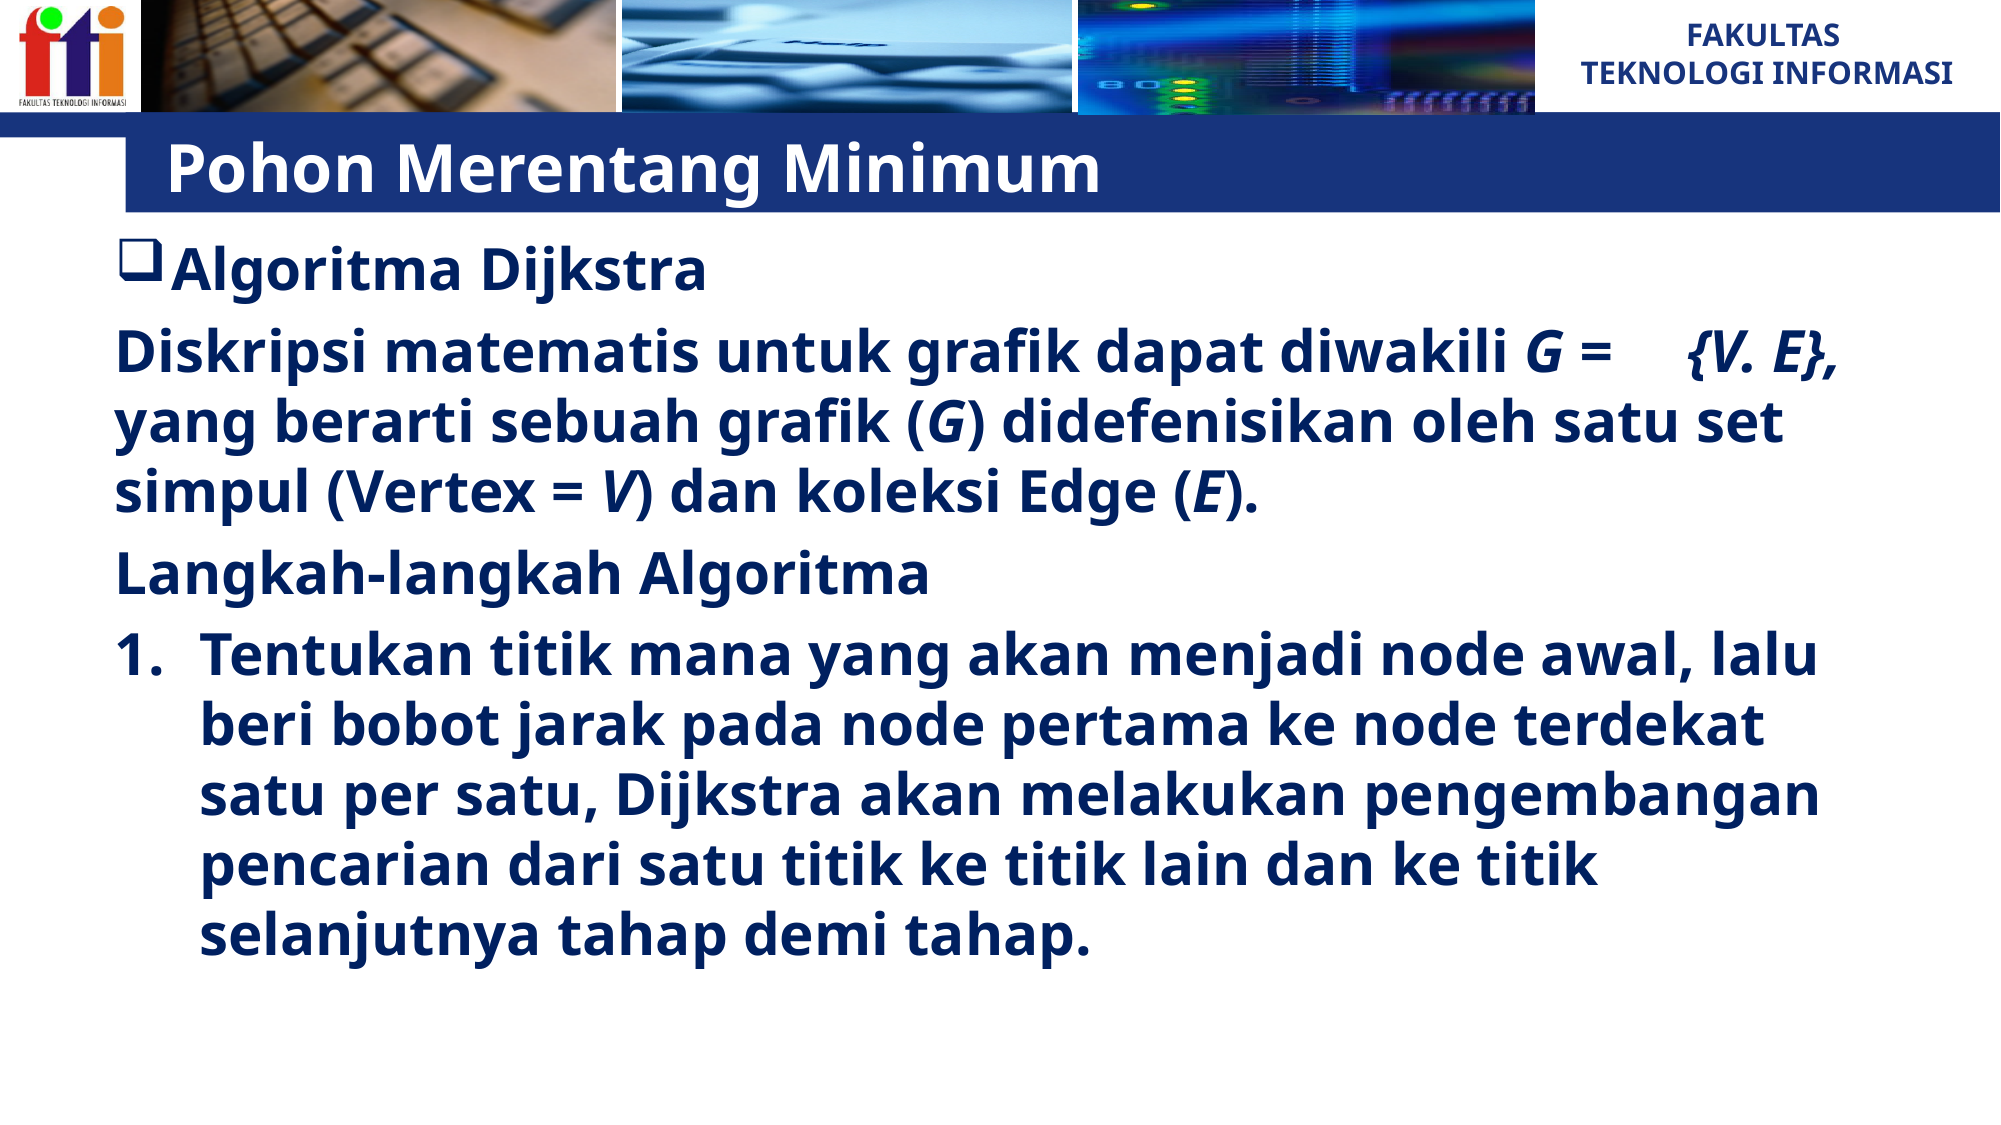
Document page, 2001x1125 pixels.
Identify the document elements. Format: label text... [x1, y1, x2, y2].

list Algoritma Dijkstra Diskripsi matematis untuk grafik dapat diwakili G = {V. E}, yang berarti sebuah grafik (G) didefenisikan oleh satu set simpul (Vertex = V) dan koleksi Edge (E). Langkah-langkah Algoritma Tentukan titik mana yang akan menjadi node awal, lalu beri bobot jarak pada node pertama ke node terdekat satu per satu, Dijkstra akan melakukan pengembangan pencarian dari satu titik ke titik lain dan ke titik selanjutnya tahap demi tahap. [99, 224, 1901, 1038]
picture [141, 0, 616, 112]
picture [19, 6, 126, 106]
title Pohon Merentang Minimum [149, 119, 1934, 213]
picture [622, 0, 1072, 113]
picture [1078, 0, 1535, 115]
